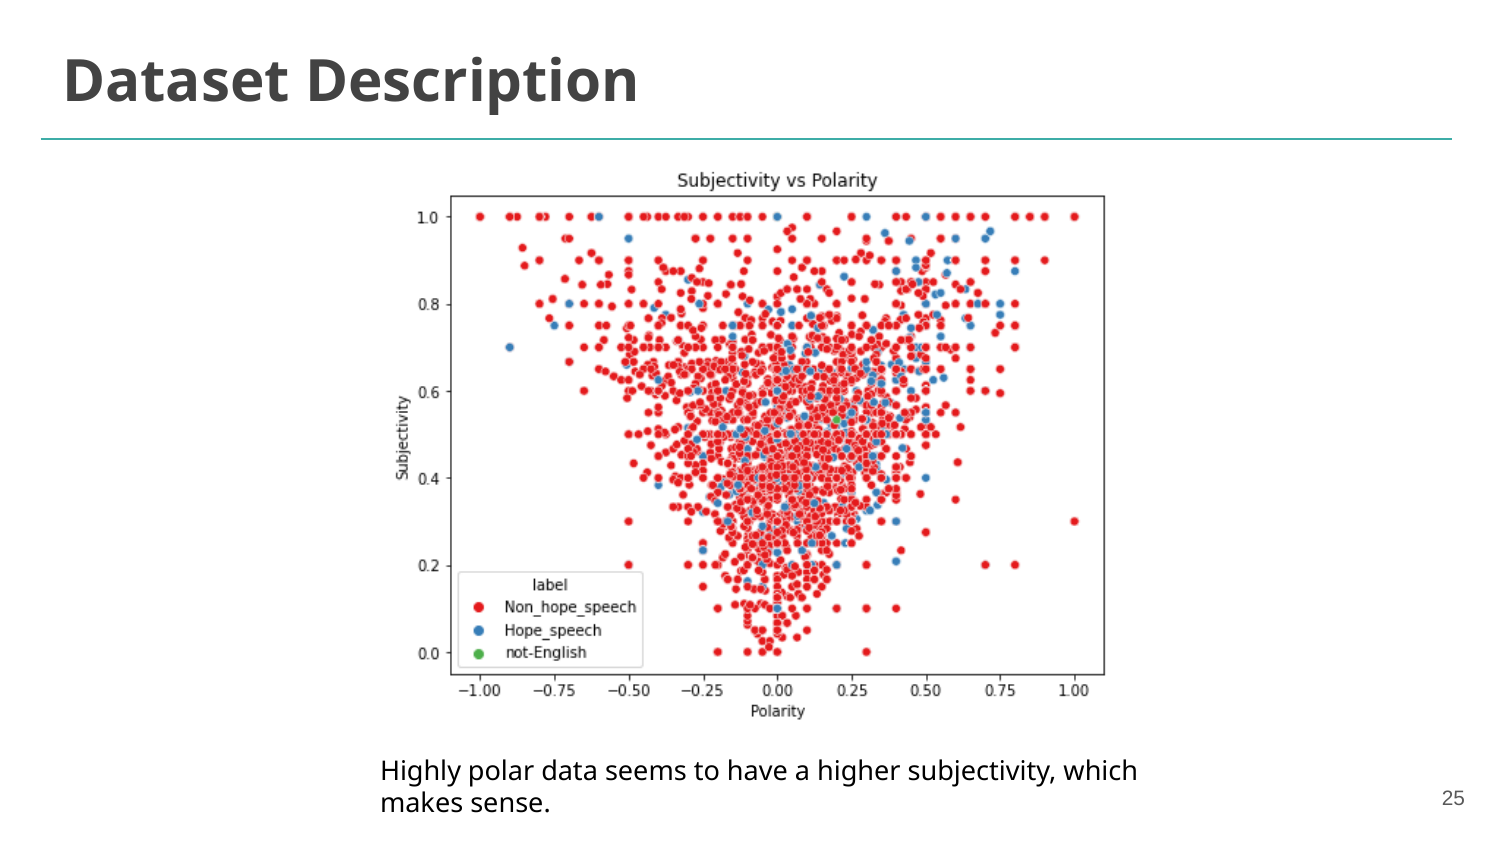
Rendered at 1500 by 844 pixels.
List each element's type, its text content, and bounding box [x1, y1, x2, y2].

slide_number ‹#› [1389, 764, 1480, 830]
title Dataset Description [47, 27, 1446, 122]
text_box Highly polar data seems to have a higher subjectivity, which makes sense. [365, 737, 1209, 833]
picture [386, 162, 1114, 730]
